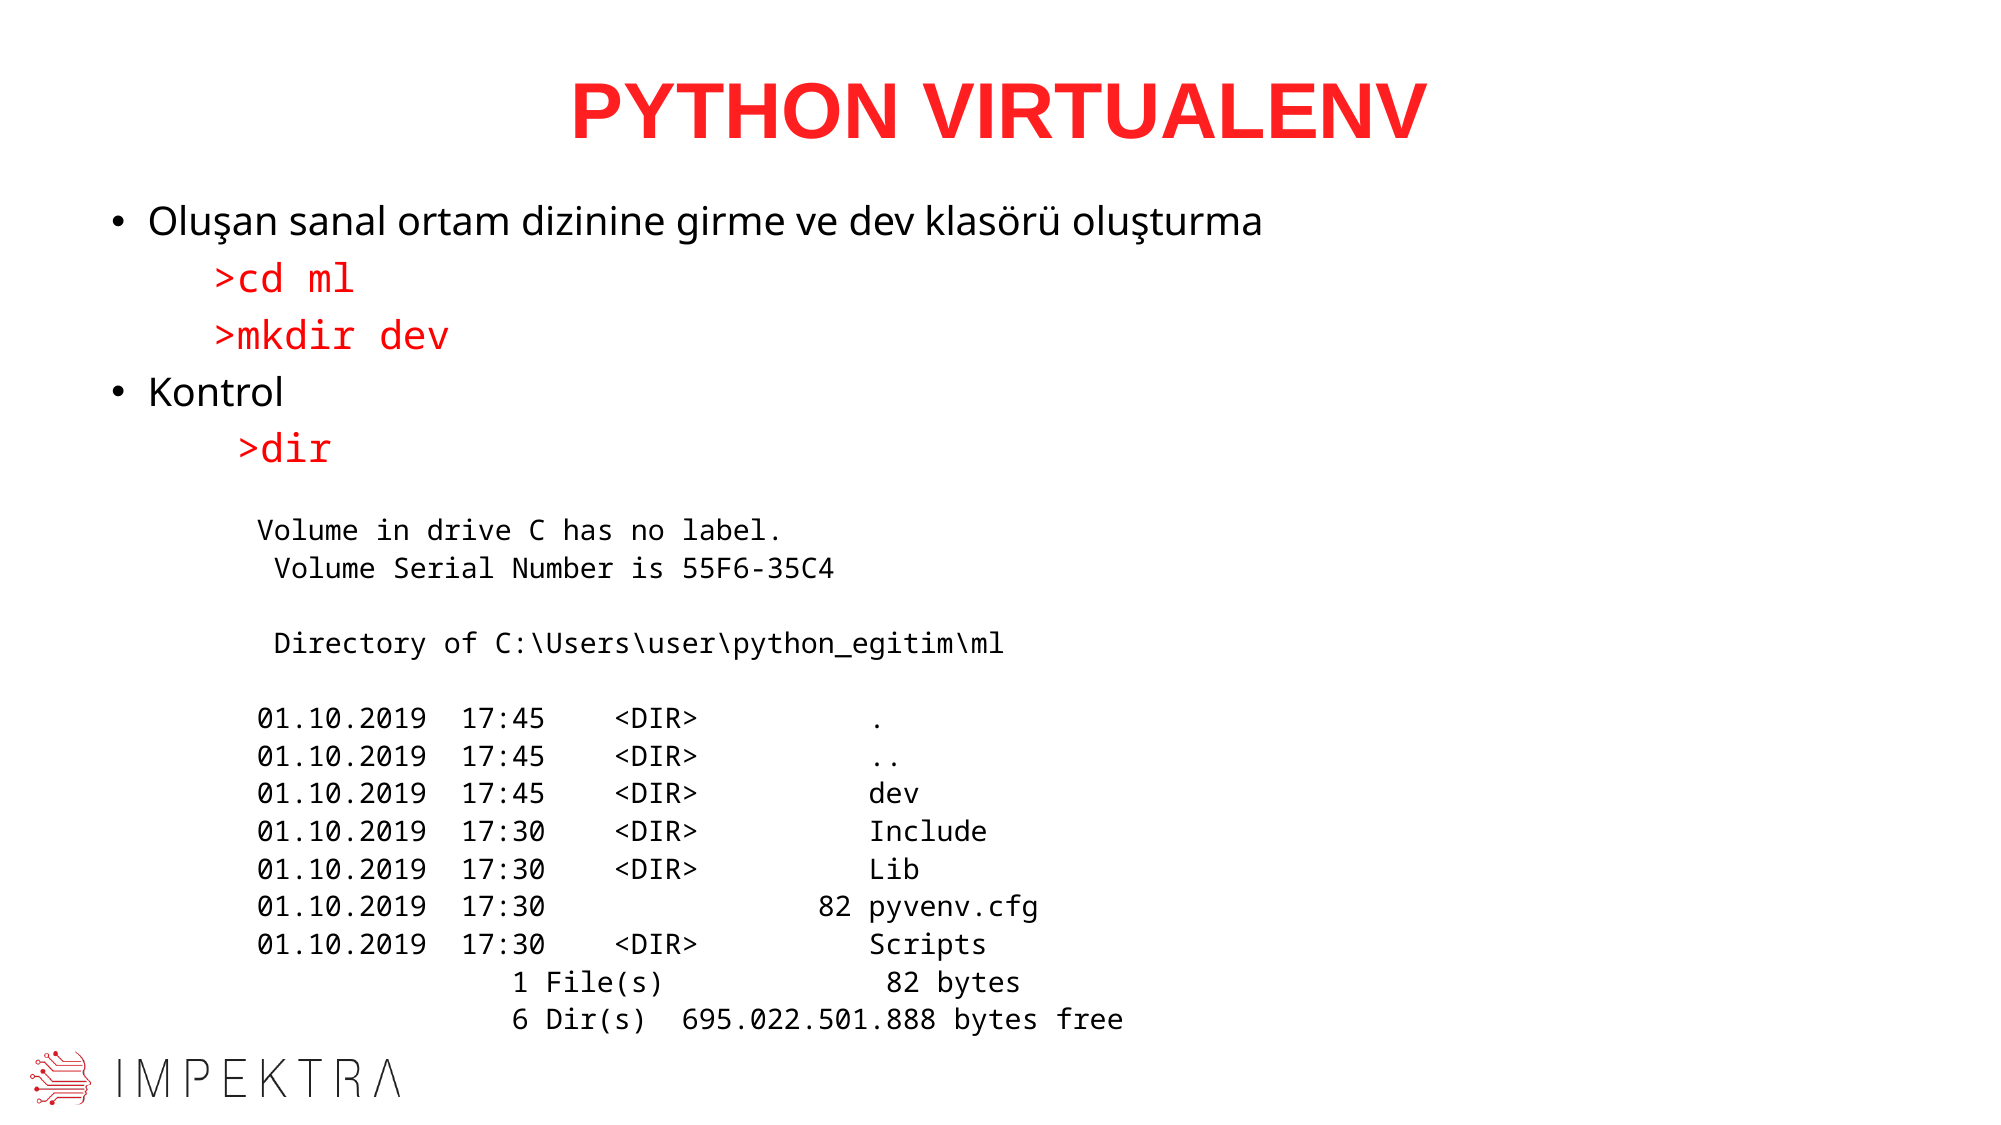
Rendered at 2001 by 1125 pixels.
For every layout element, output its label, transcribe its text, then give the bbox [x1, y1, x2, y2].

picture [30, 1051, 400, 1105]
title PYTHON VIRTUALENV [137, 53, 1863, 172]
text_box Oluşan sanal ortam dizinine girme ve dev klasörü oluşturma >cd ml >mkdir dev Kontrol >dir Volume in drive C has no label. Volume Serial Number is 55F6-35C4 Directory of C:\Users\user\python_egitim\ml 01.10.2019 17:45 <DIR> . 01.10.2019 17:45 <DIR> .. 01.10.2019 17:45 <DIR> dev 01.10.2019 17:30 <DIR> Include 01.10.2019 17:30 <DIR> Lib 01.10.2019 17:30 82 pyvenv.cfg 01.10.2019 17:30 <DIR> Scripts 1 File(s) 82 bytes 6 Dir(s) 695.022.501.888 bytes free [96, 193, 1904, 1052]
